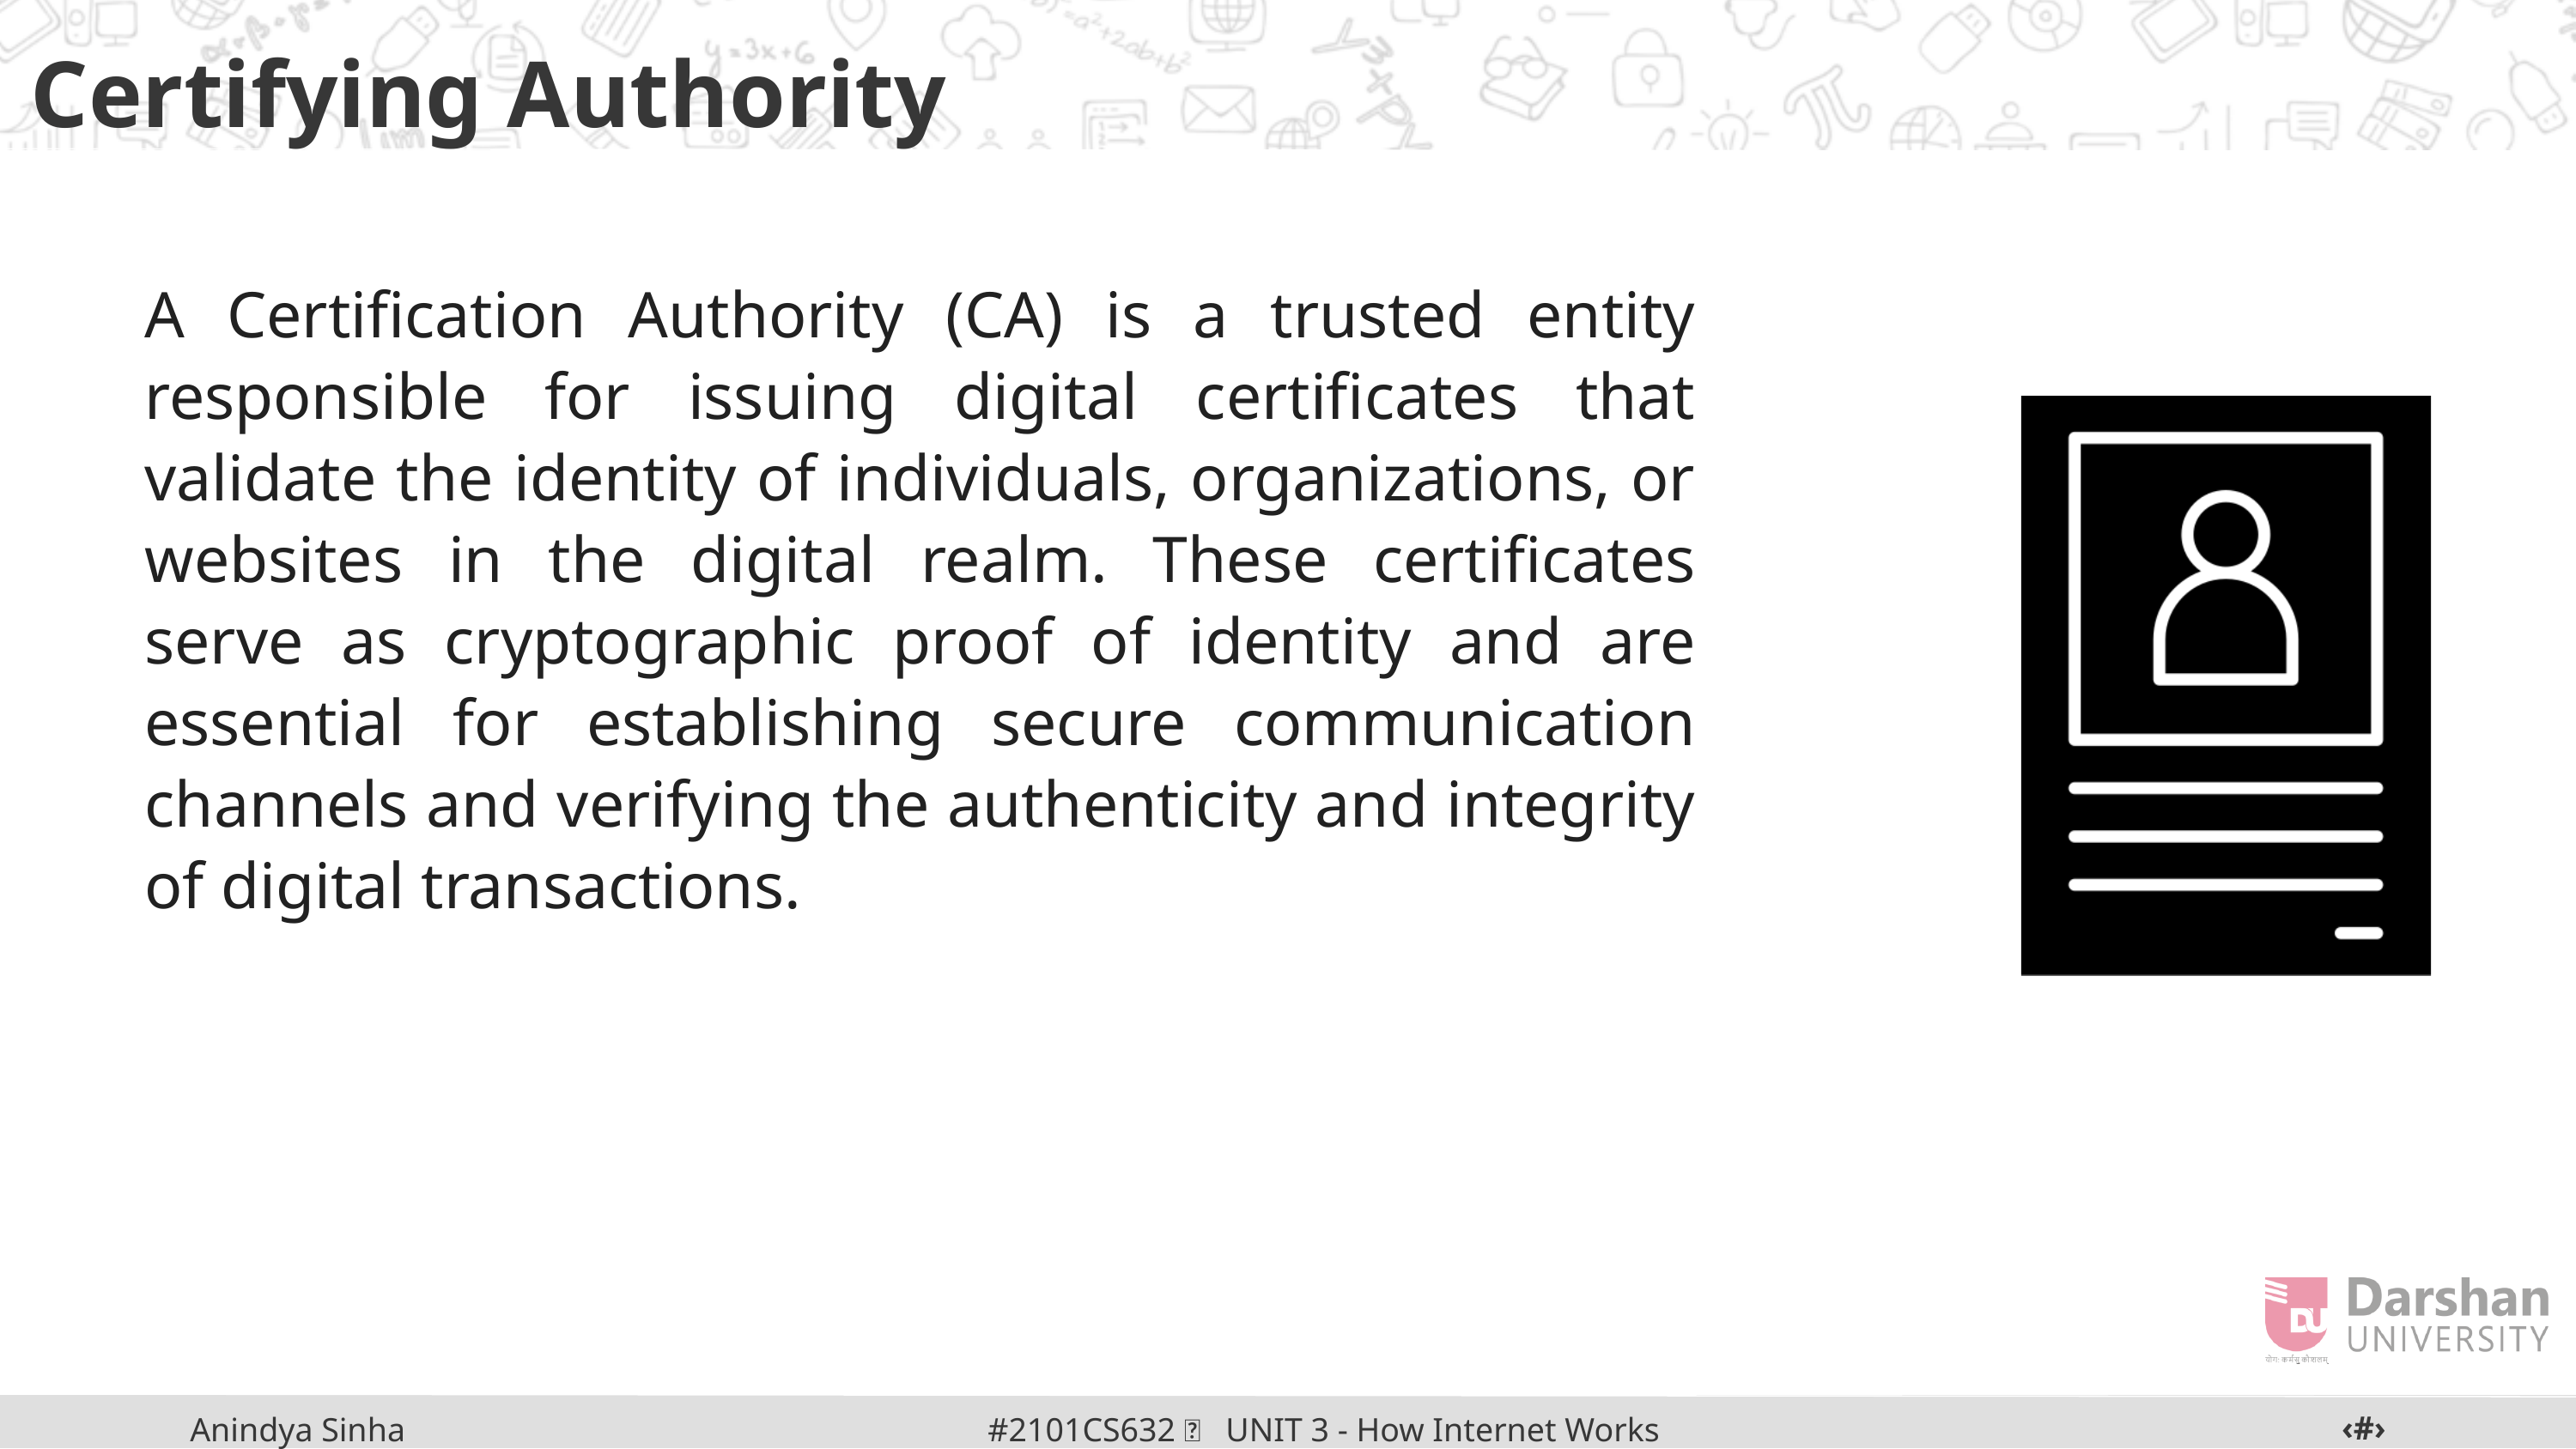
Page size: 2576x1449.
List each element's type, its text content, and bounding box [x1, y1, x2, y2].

text_box #2101CS632  UNIT 3 - How Internet Works [853, 1405, 1795, 1448]
text_box Anindya Sinha [190, 1405, 744, 1448]
text_box Certifying Authority [30, 27, 2546, 146]
text_box [2020, 396, 2432, 976]
text_box A Certification Authority (CA) is a trusted entity responsible for issuing digital certificates that validate the identity of individuals, organizations, or websites in the digital realm. These certificates serve as cryptographic proof of identity and are essential for establishing secure communication channels and verifying the authenticity and integrity of digital transactions. [144, 268, 1696, 921]
text_box [0, 0, 2576, 149]
text_box [2265, 1277, 2549, 1364]
text_box [0, 1405, 2576, 1449]
text_box ‹#› [1832, 1405, 2386, 1446]
